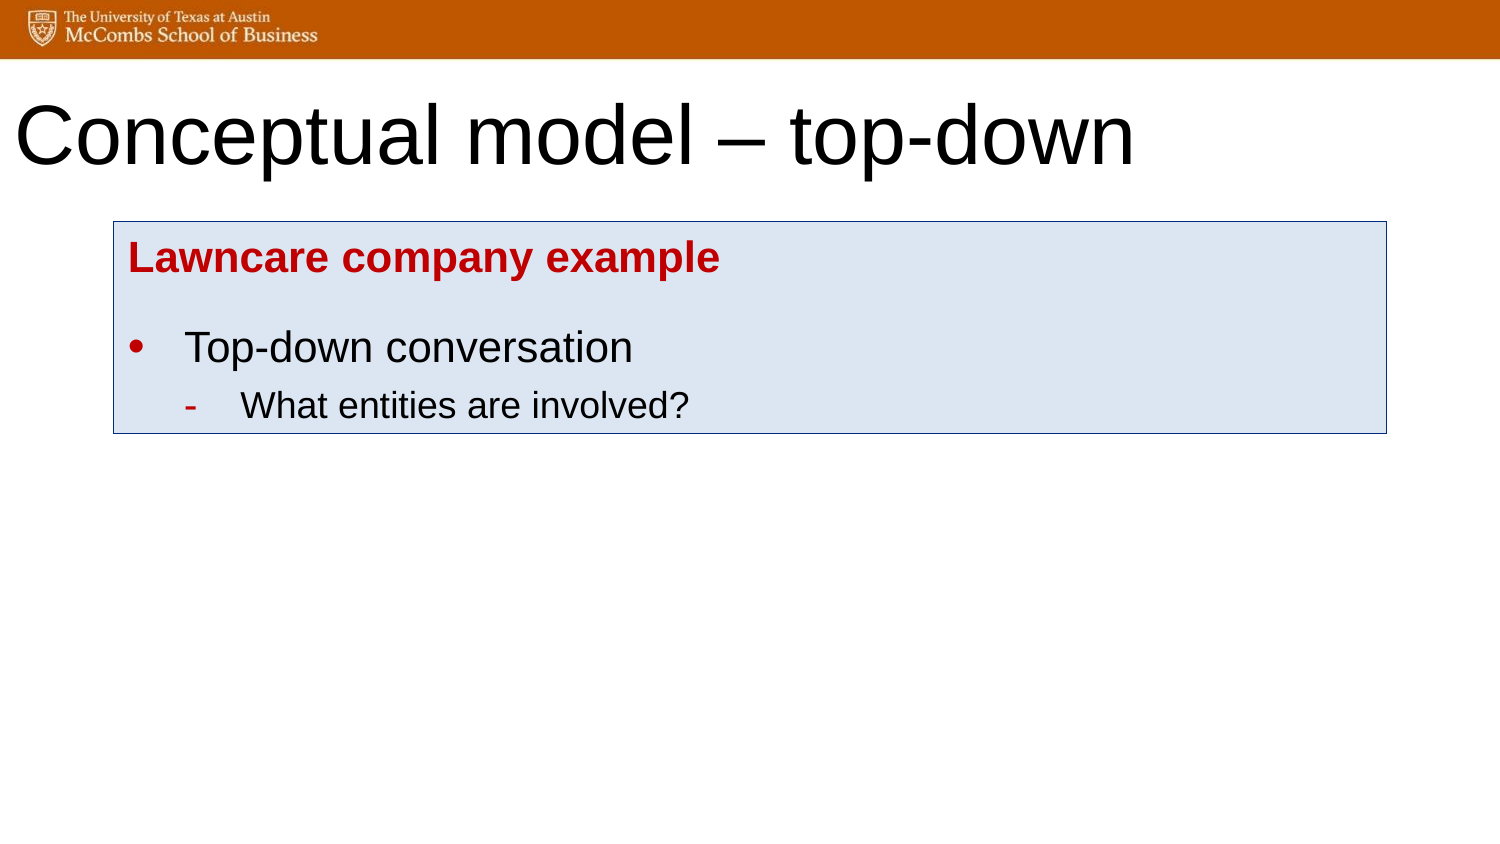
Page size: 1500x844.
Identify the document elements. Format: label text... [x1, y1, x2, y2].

picture [0, 189, 1500, 844]
text_box Conceptual model – top-down [0, 72, 1500, 189]
picture [0, 0, 1500, 72]
text_box Lawncare company example Top-down conversation What entities are involved? [113, 221, 1387, 434]
